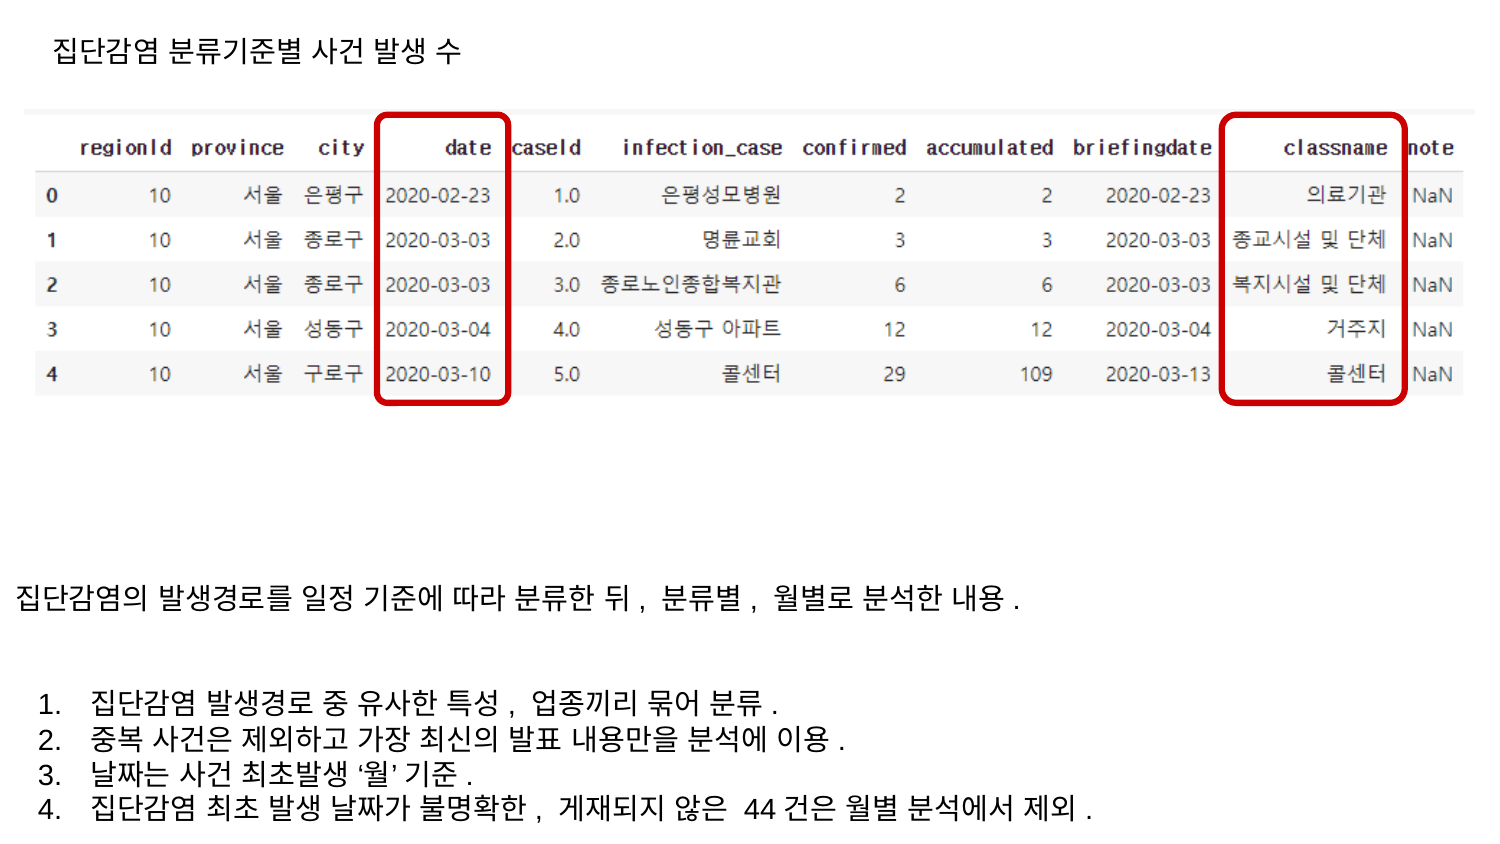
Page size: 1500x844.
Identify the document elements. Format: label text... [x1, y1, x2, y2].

picture [24, 108, 1476, 404]
text_box 집단감염 분류기준별 사건 발생 수 [37, 18, 588, 84]
text_box 집단감염의 발생경로를 일정 기준에 따라 분류한 뒤, 분류별, 월별로 분석한 내용. 집단감염 발생경로 중 유사한 특성, 업종끼리 묶어 분류. 중복 사건은 제외하고 가장 최신의 발표 내용만을 분석에 이용. 날짜는 사건 최초발생 ‘월’ 기준. 집단감염 최초 발생 날짜가 불명확한, 게재되지 않은 44건은 월별 분석에서 제외. [0, 565, 1500, 841]
